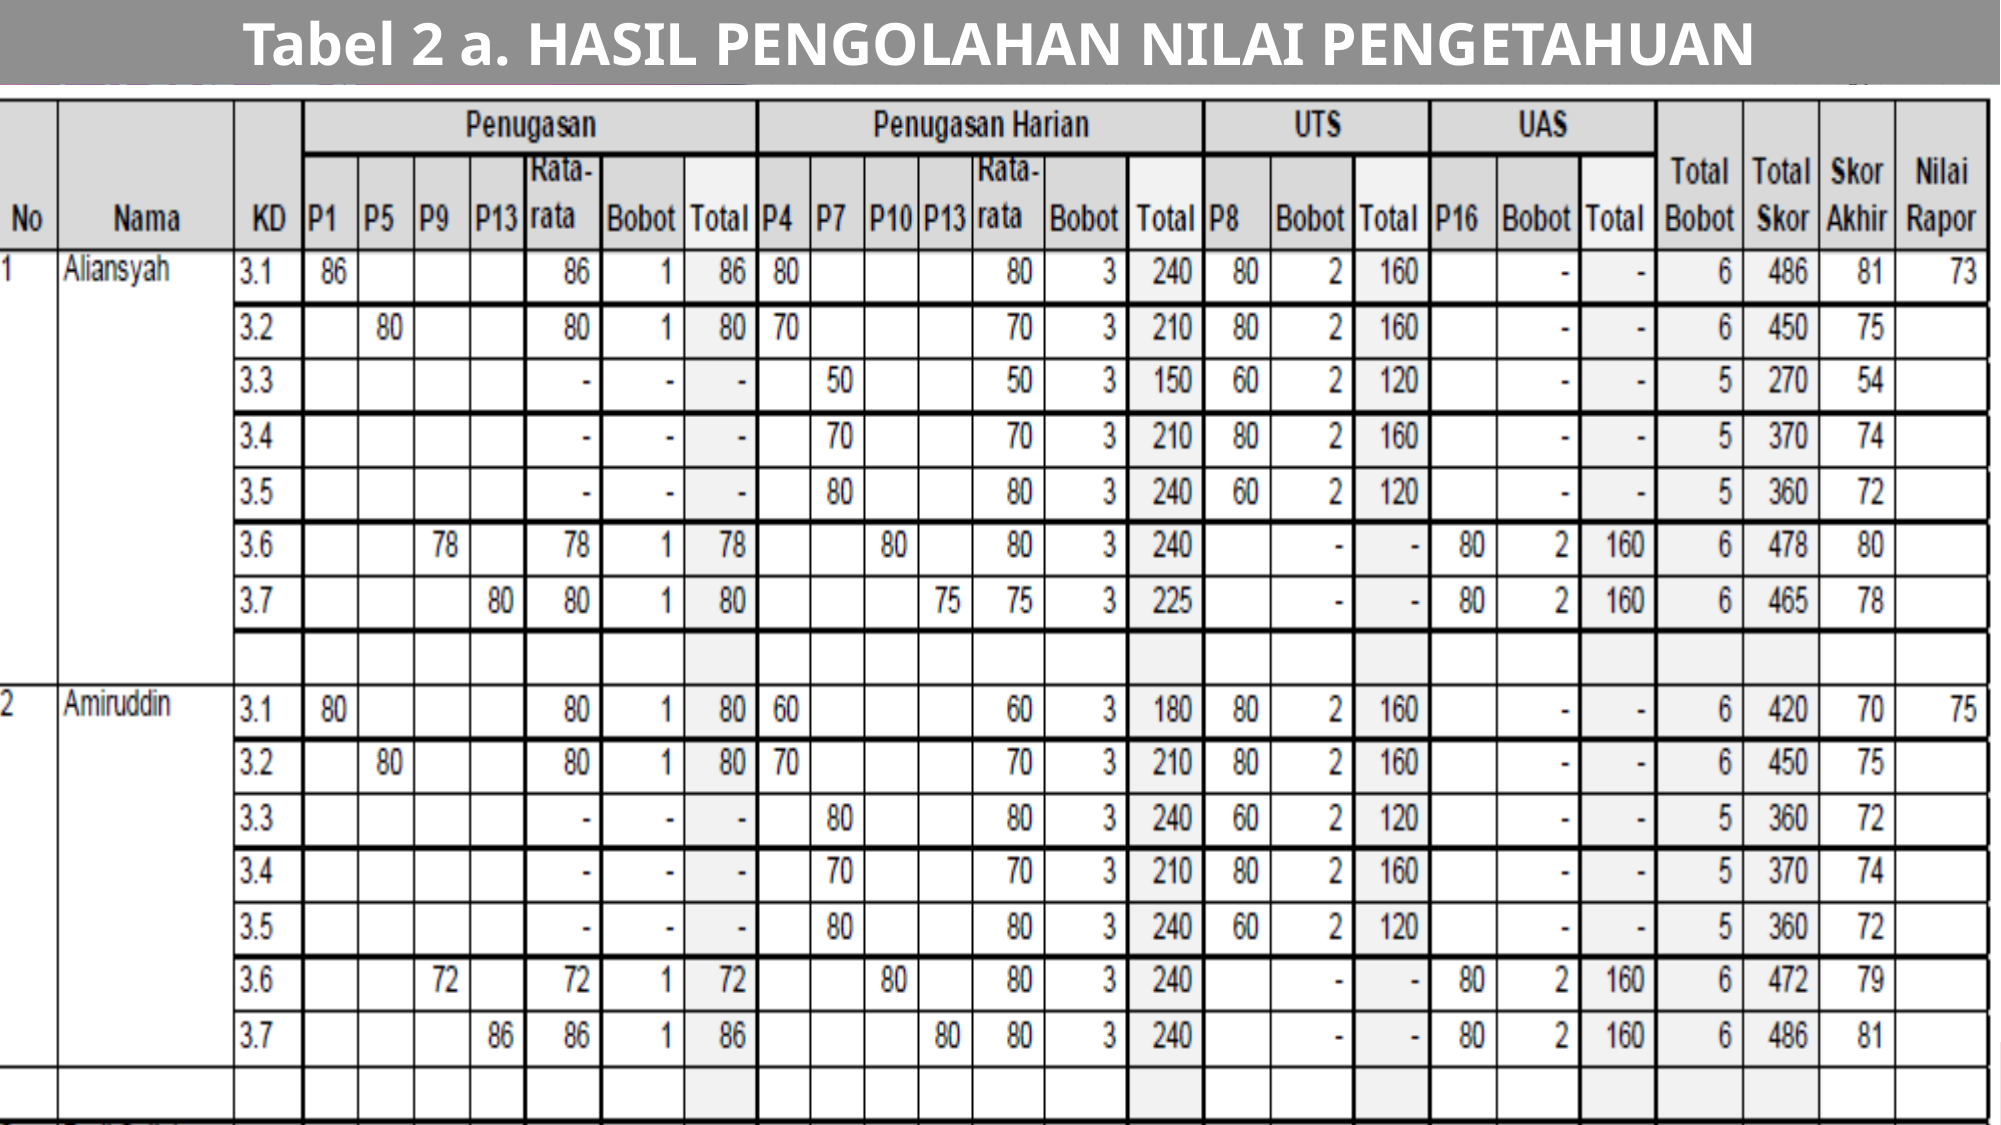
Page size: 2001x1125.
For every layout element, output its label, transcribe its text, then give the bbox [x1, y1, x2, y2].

picture [0, 85, 2000, 1125]
text_box Tabel 2 a. HASIL PENGOLAHAN NILAI PENGETAHUAN [0, 0, 2000, 85]
